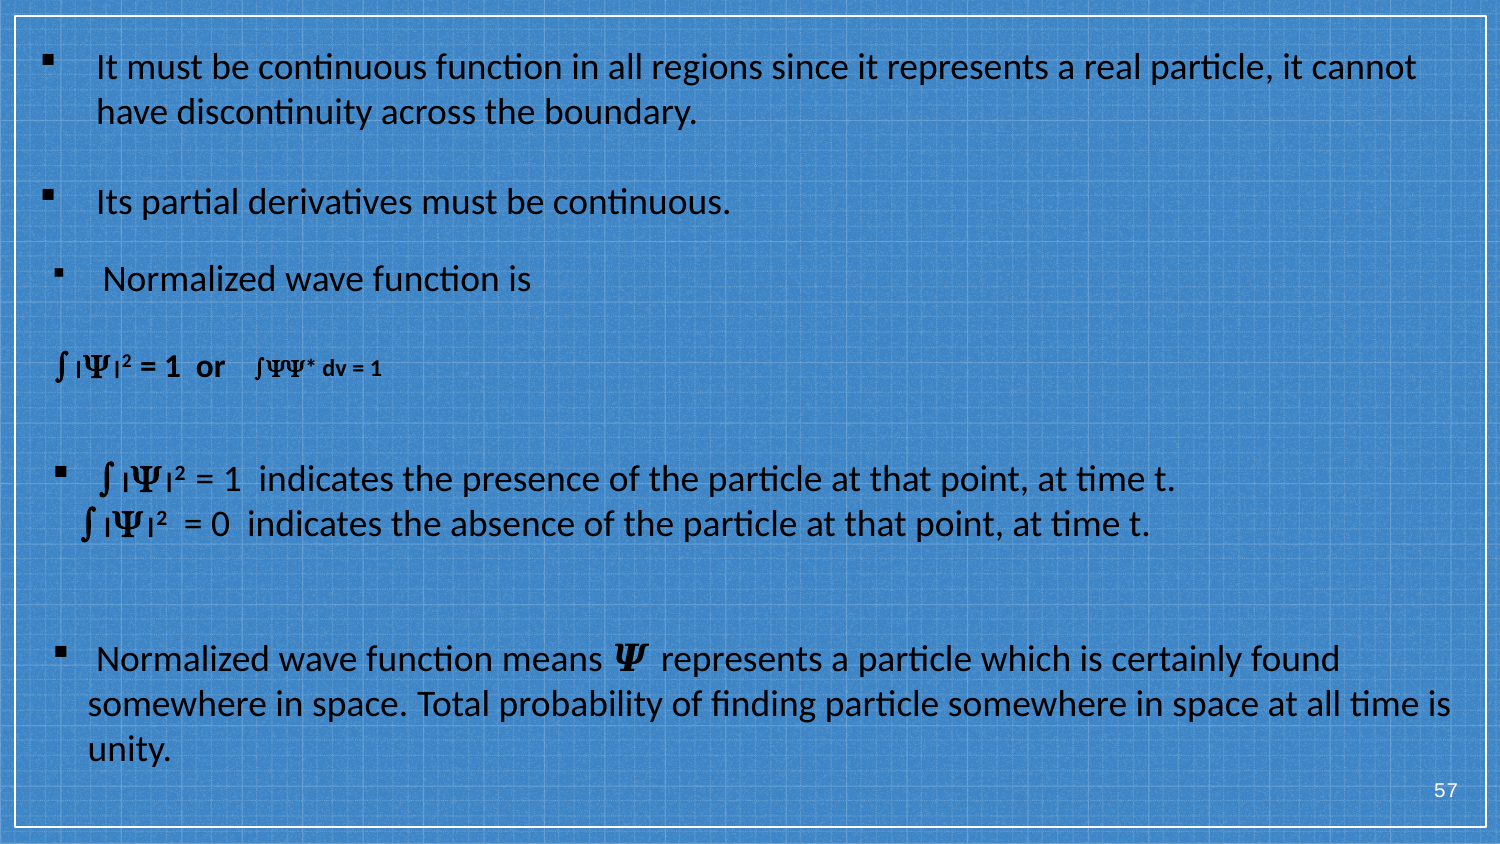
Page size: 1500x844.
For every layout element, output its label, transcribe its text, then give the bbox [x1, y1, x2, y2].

picture [0, 0, 1500, 844]
text_box * dv = 1 [237, 339, 438, 450]
text_box Normalized wave function is 2 = 1 or 2 = 1 indicates the presence of the particle at that point, at time t. 2 = 0 indicates the absence of the particle at that point, at time t. Normalized wave function means 𝜳 represents a particle which is certainly found somewhere in space. Total probability of finding particle somewhere in space at all time is unity. [37, 246, 1475, 822]
text_box It must be continuous function in all regions since it represents a real particle, it cannot have discontinuity across the boundary. Its partial derivatives must be continuous. [24, 34, 1438, 230]
